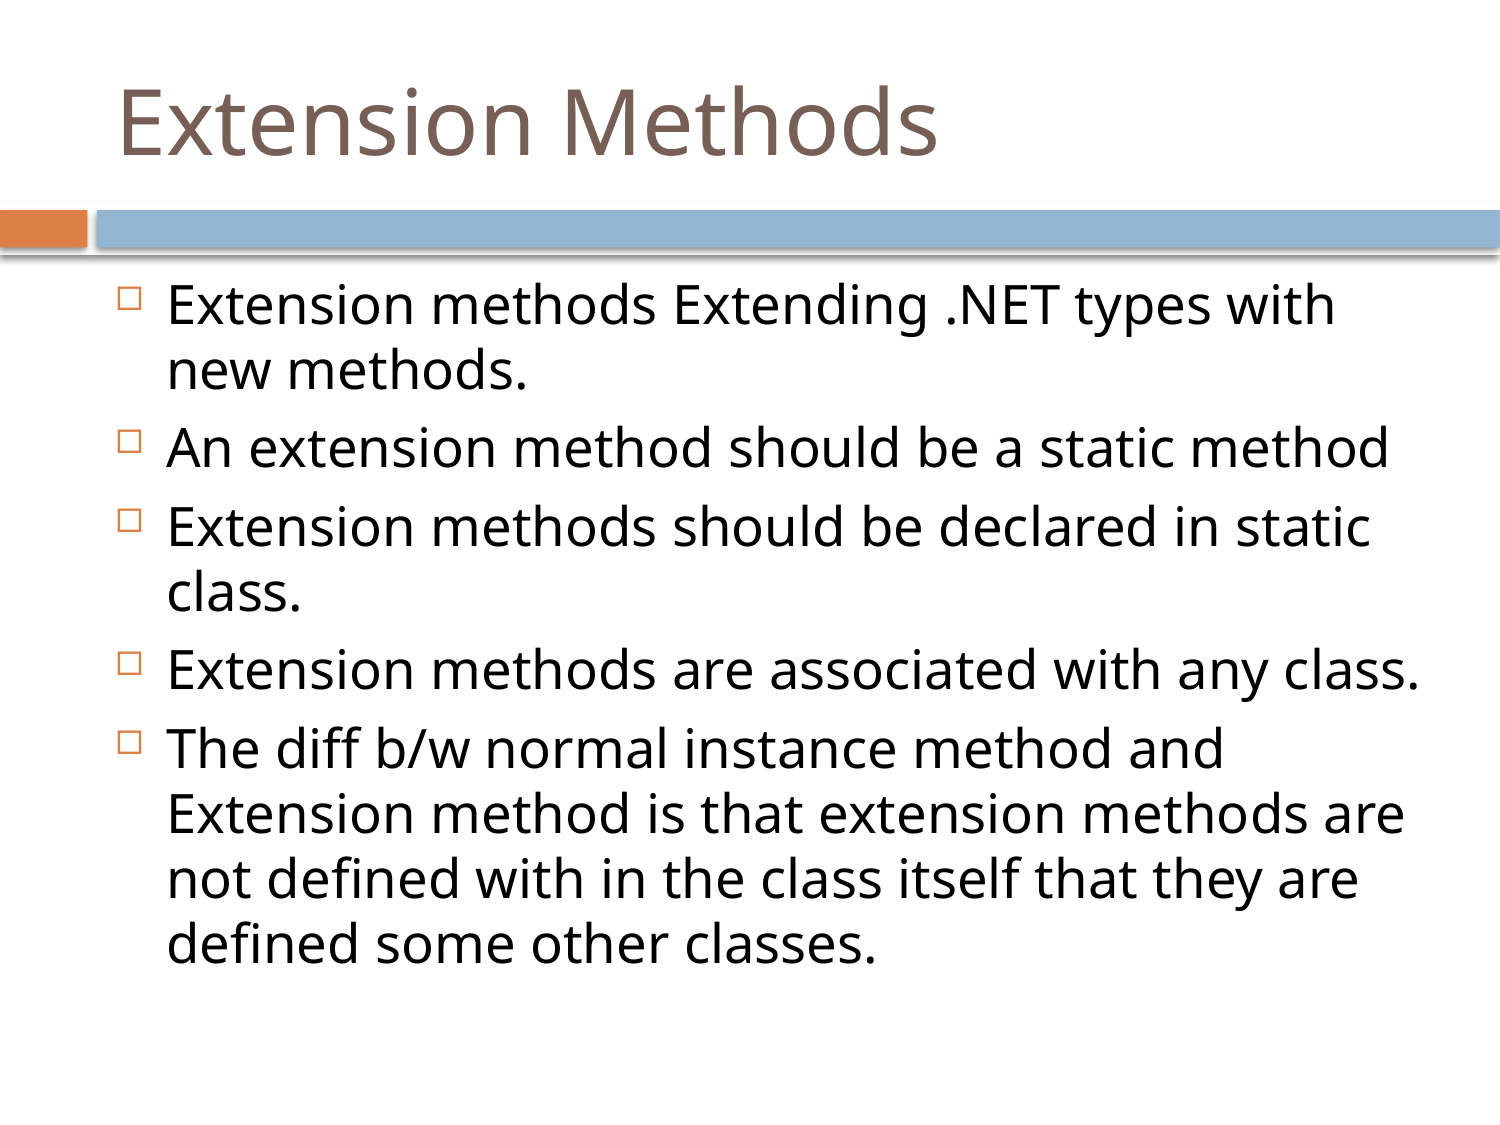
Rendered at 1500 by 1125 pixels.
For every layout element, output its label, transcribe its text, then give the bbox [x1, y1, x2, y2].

list Extension methods Extending .NET types with new methods. An extension method should be a static method Extension methods should be declared in static class. Extension methods are associated with any class. The diff b/w normal instance method and Extension method is that extension methods are not defined with in the class itself that they are defined some other classes. [100, 262, 1438, 1000]
title Extension Methods [100, 37, 1438, 200]
